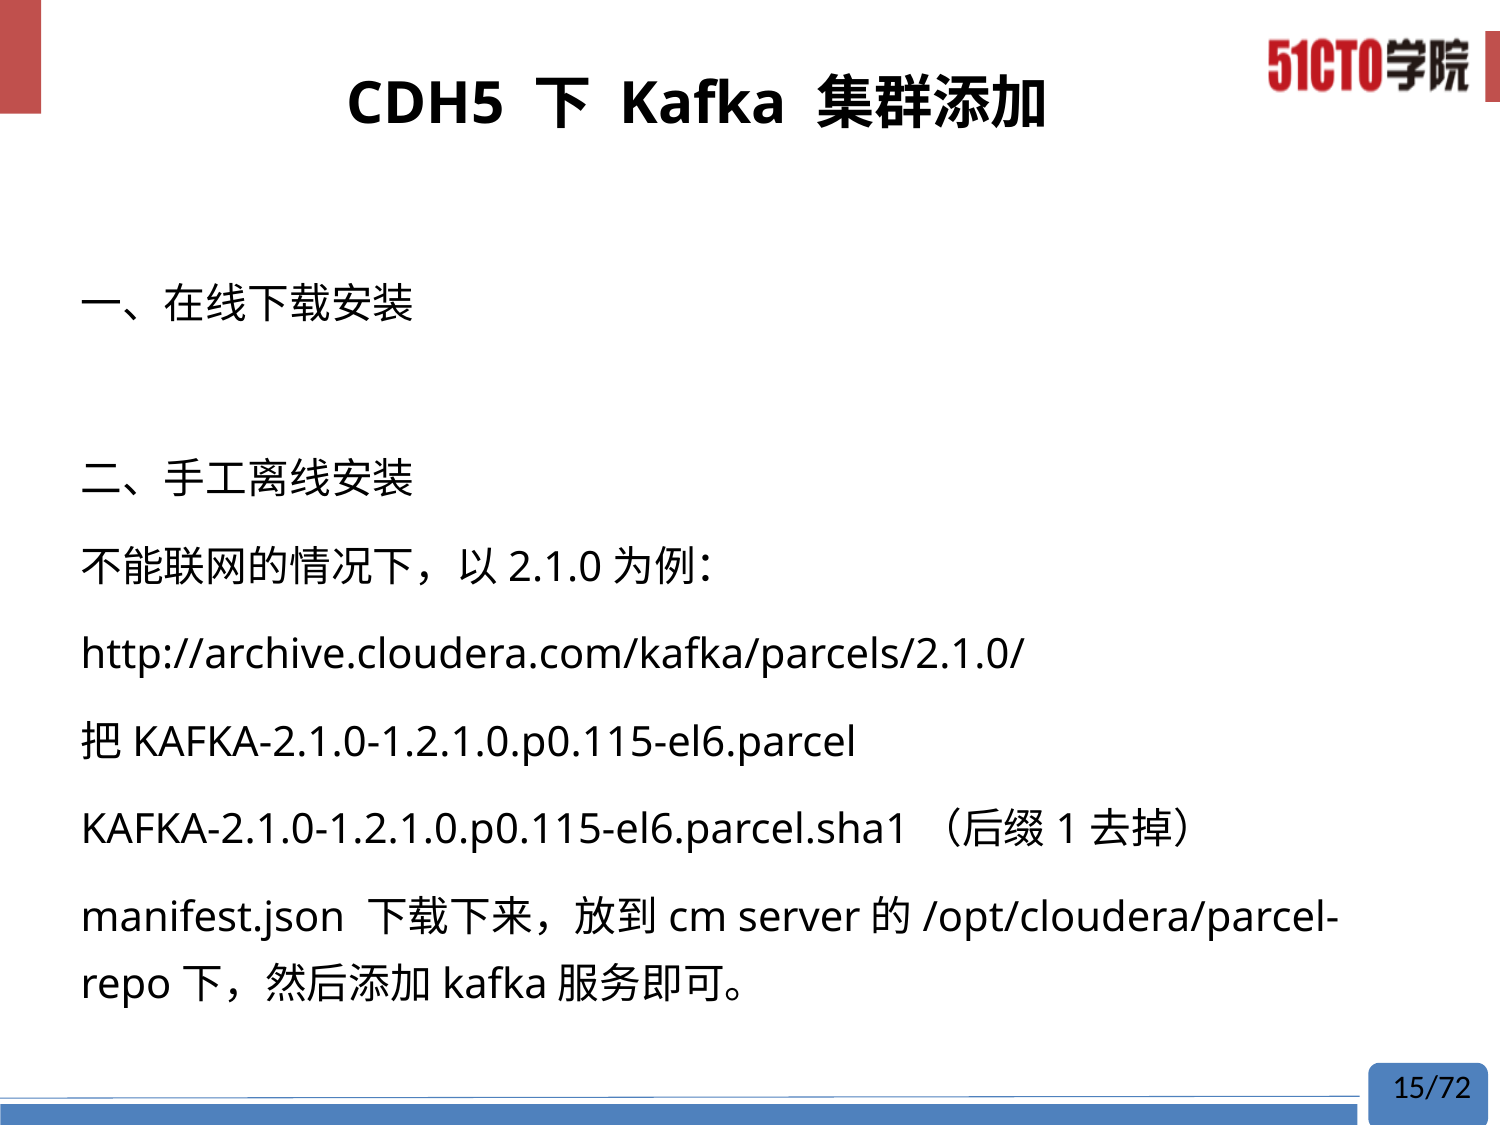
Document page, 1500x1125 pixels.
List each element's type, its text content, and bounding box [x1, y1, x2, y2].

title CDH5 下 Kafka 集群添加 [191, 42, 1205, 167]
list 一、在线下载安装 二、手工离线安装 不能联网的情况下，以2.1.0为例： http://archive.cloudera.com/kafka/parcels/2.1.0/ 把KAFKA-2.1.0-1.2.1.0.p0.115-el6.parcel KAFKA-2.1.0-1.2.1.0.p0.115-el6.parcel.sha1（后缀1去掉） manifest.json 下载下来，放到cm server的/opt/cloudera/parcel-repo下，然后添加kafka服务即可。 [65, 252, 1442, 1028]
picture [1264, 31, 1473, 99]
